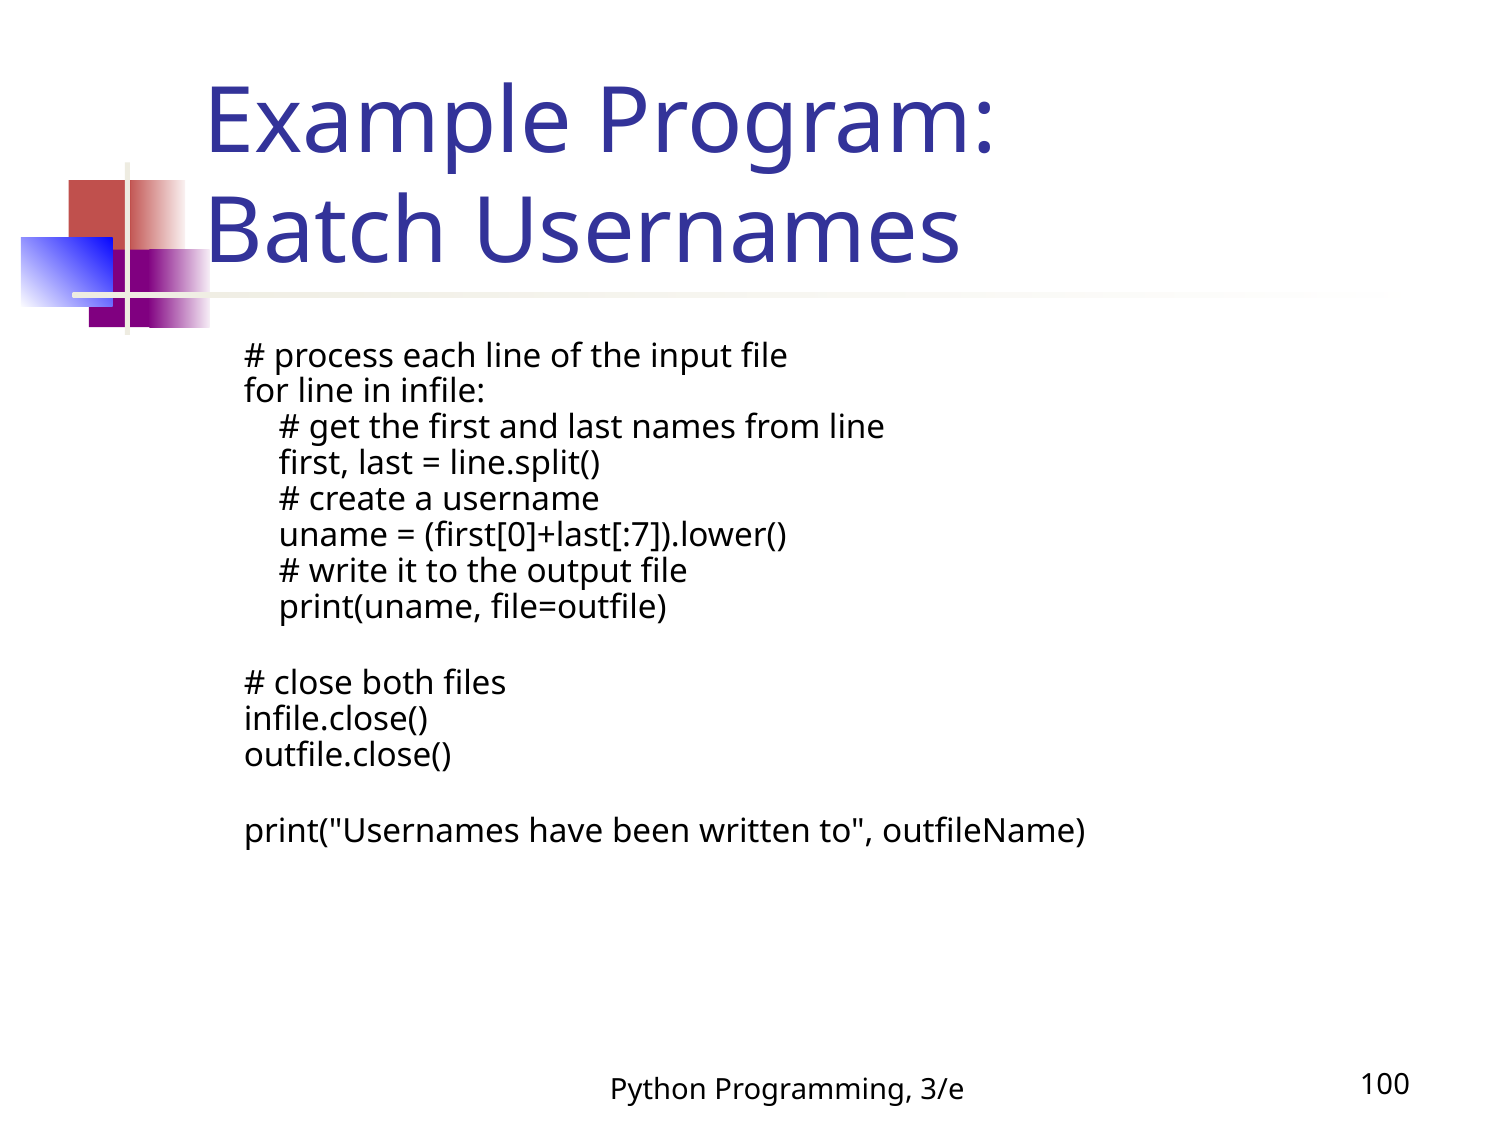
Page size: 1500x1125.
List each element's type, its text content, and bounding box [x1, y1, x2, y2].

text_box Example Program: Batch Usernames [188, 101, 1467, 289]
text_box # process each line of the input file for line in infile: # get the first and last names from line first, last = line.split() # create a username uname = (first[0]+last[:7]).lower() # write it to the output file print(uname, file=outfile) # close both files infile.close() outfile.close() print("Usernames have been written to", outfileName) [193, 330, 1469, 1006]
text_box <number> [1112, 1037, 1425, 1113]
text_box Python Programming, 3/e [549, 1037, 1025, 1113]
